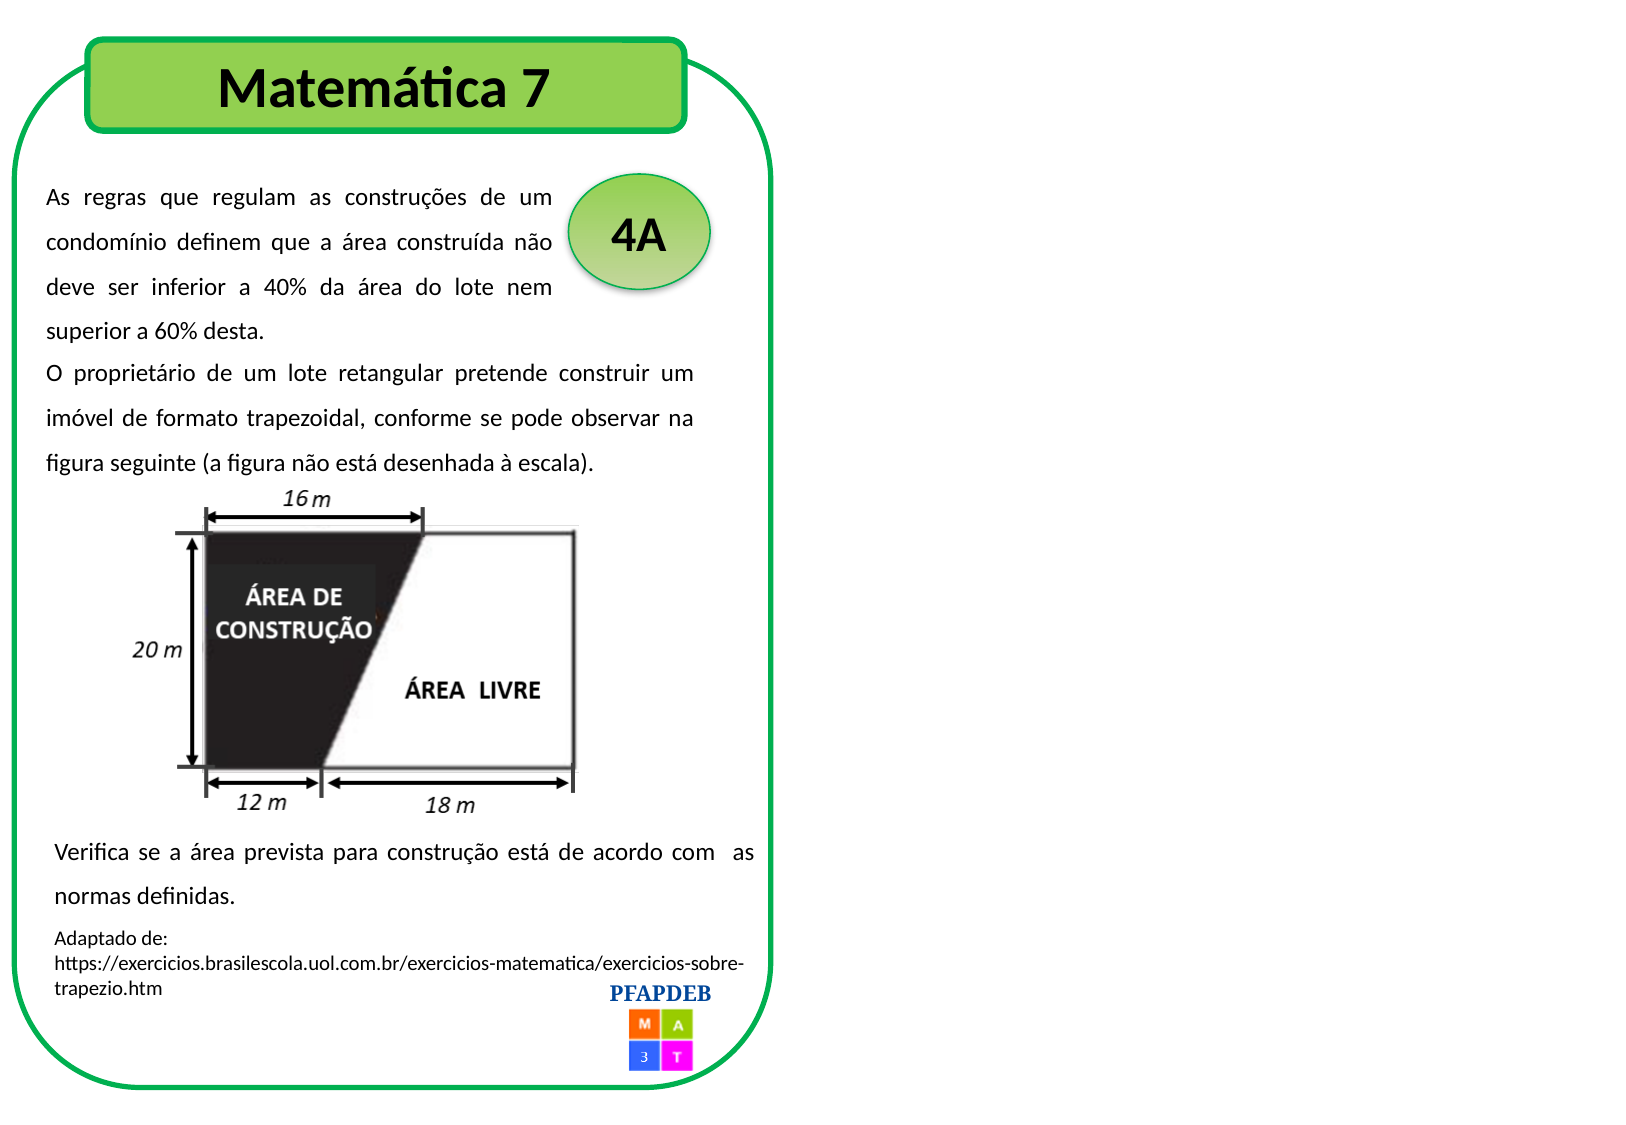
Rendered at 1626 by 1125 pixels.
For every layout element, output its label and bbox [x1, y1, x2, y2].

text_box [594, 970, 735, 1071]
text_box [14, 39, 771, 1088]
picture [87, 474, 582, 835]
